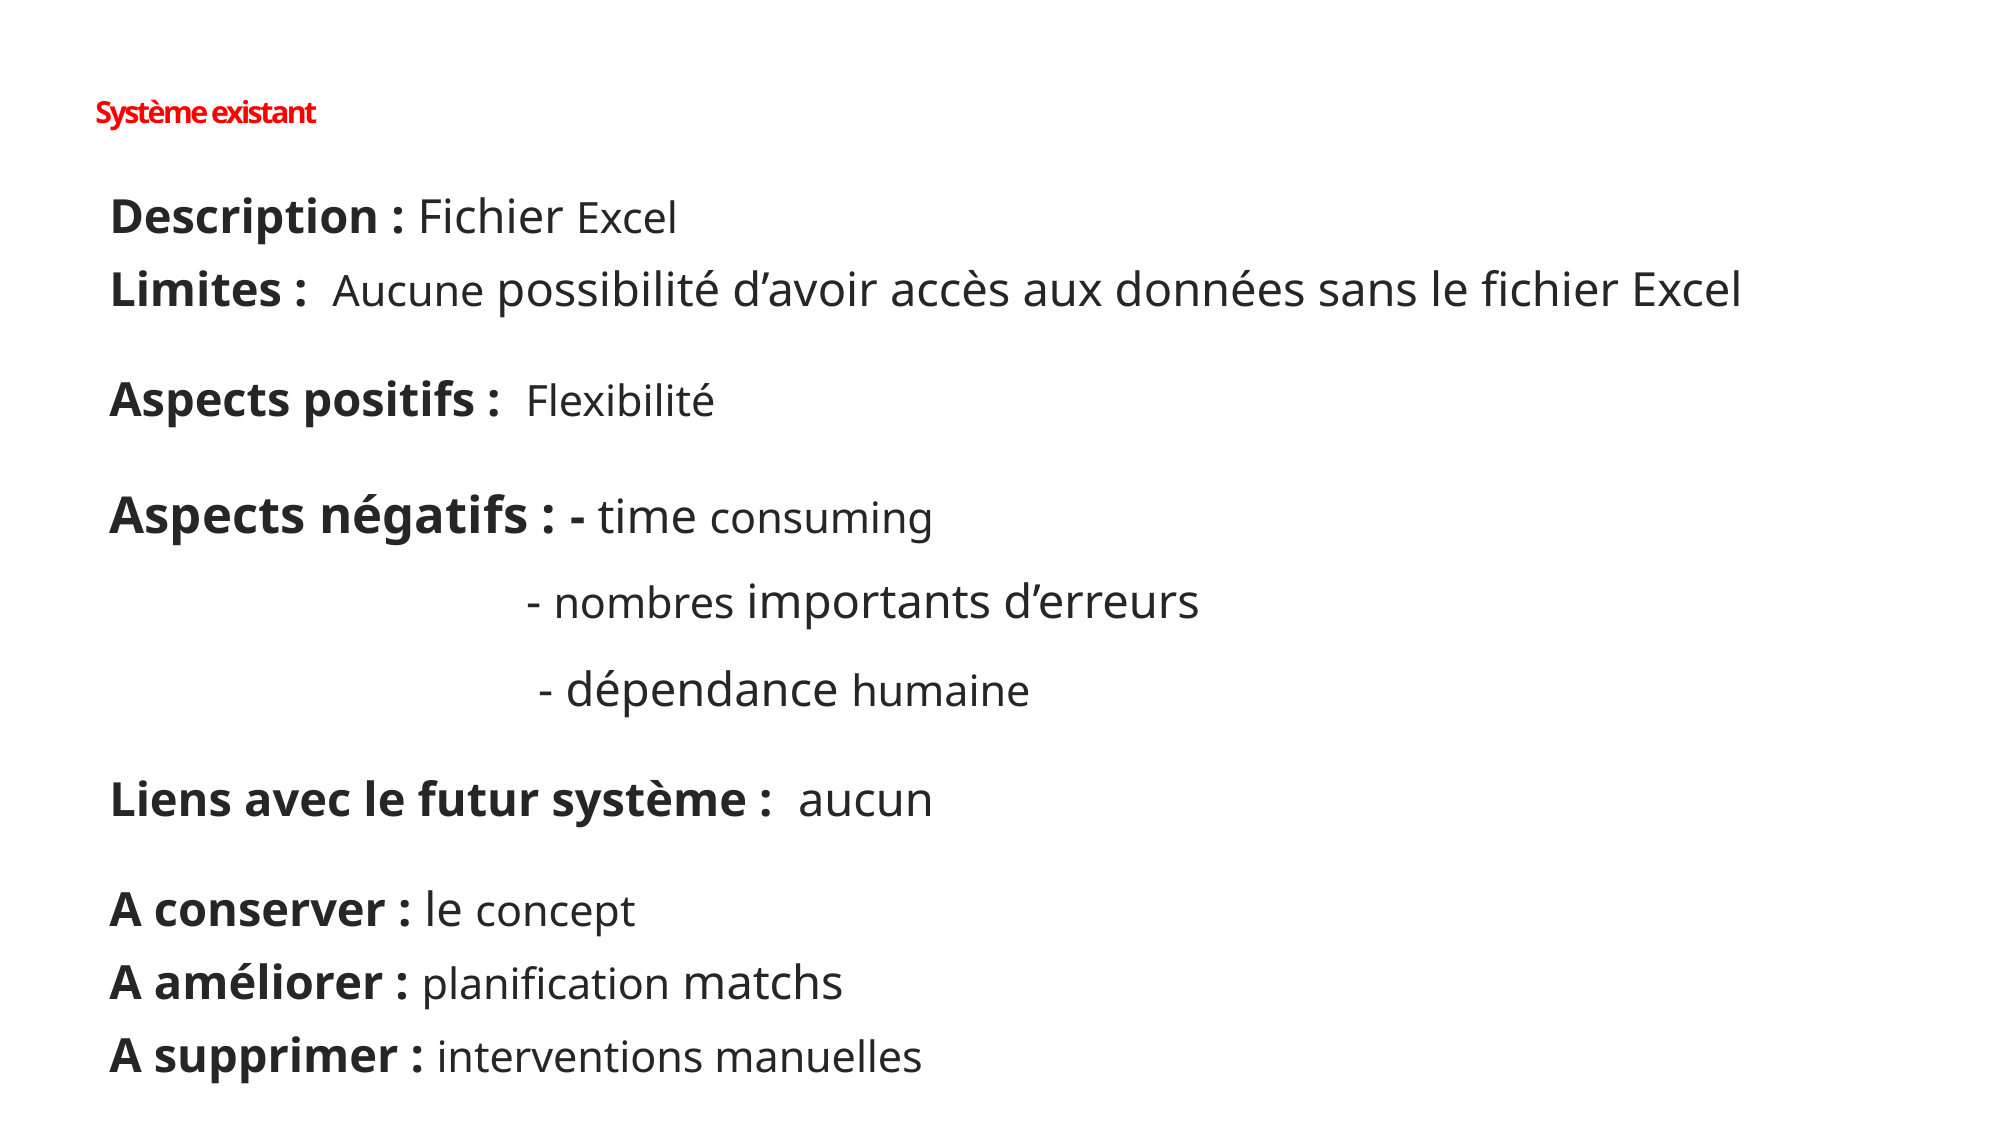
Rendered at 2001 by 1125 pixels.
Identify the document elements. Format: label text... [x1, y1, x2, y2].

title Système existant [80, 29, 1848, 187]
list Description : Fichier Excel Limites : Aucune possibilité d’avoir accès aux données sans le fichier Excel Aspects positifs : Flexibilité Aspects négatifs : - time consuming - nombres importants d’erreurs - dépendance humaine Liens avec le futur système : aucun A conserver : le concept A améliorer : planification matchs A supprimer : interventions manuelles [80, 187, 1978, 1098]
